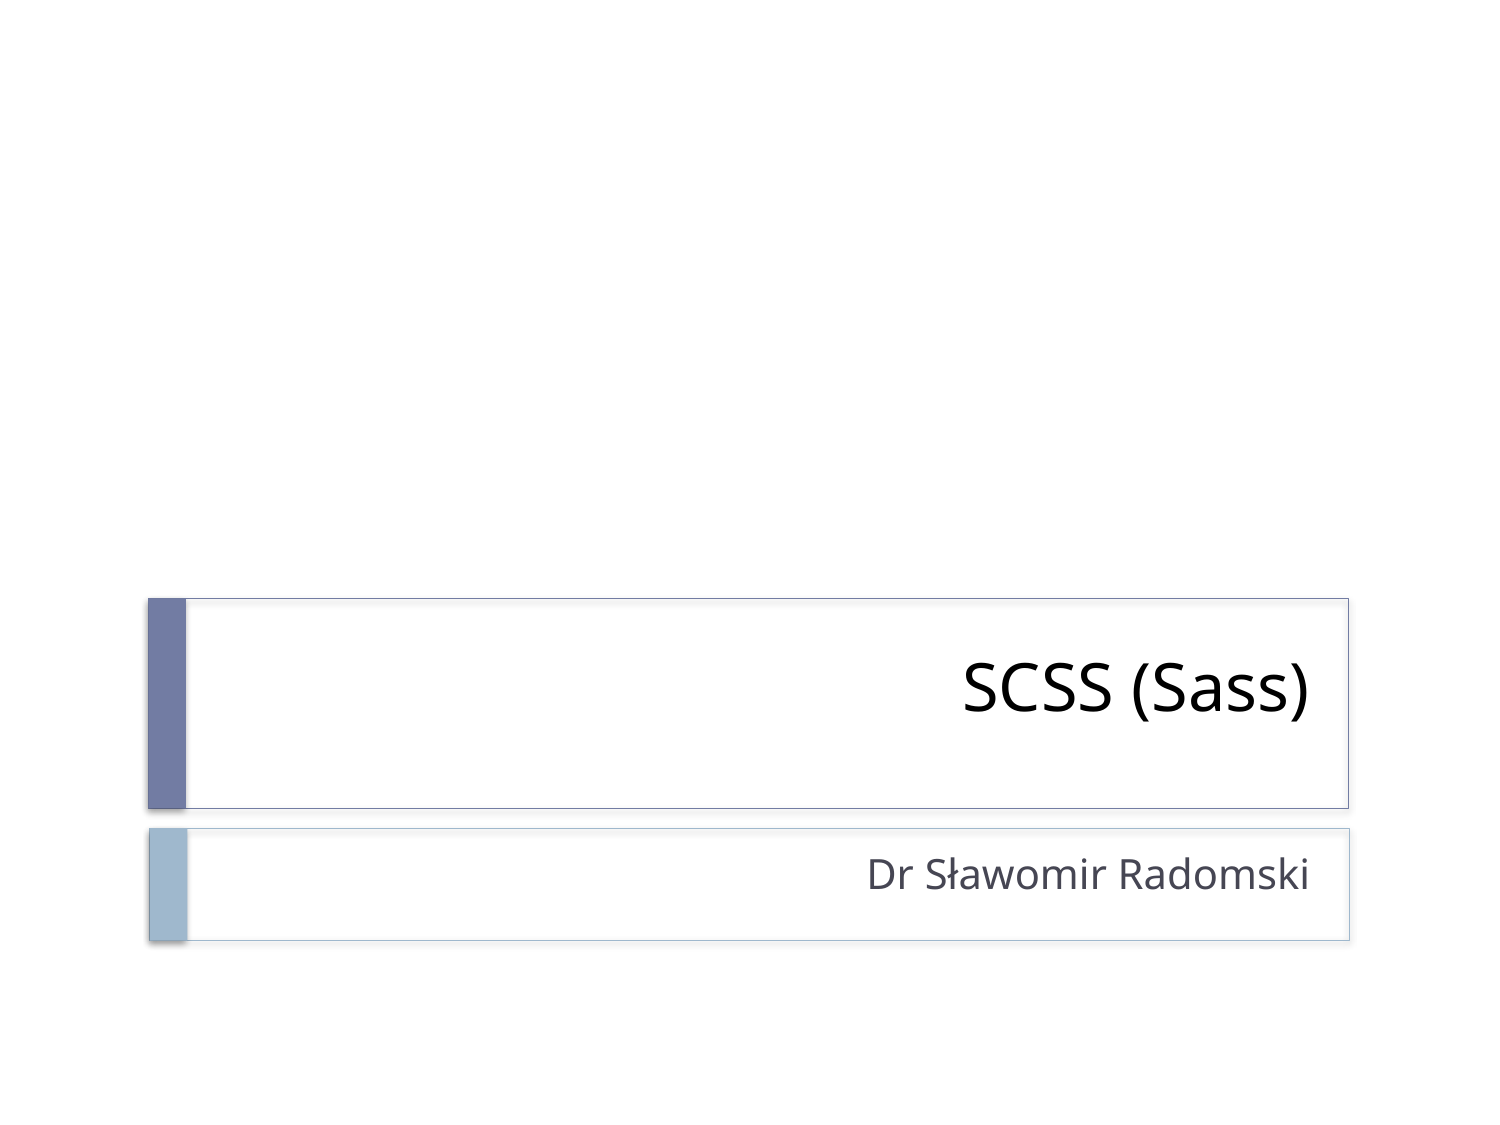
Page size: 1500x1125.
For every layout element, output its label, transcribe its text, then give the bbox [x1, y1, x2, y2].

subtitle Dr Sławomir Radomski [200, 840, 1325, 929]
title SCSS (Sass) [200, 637, 1325, 800]
